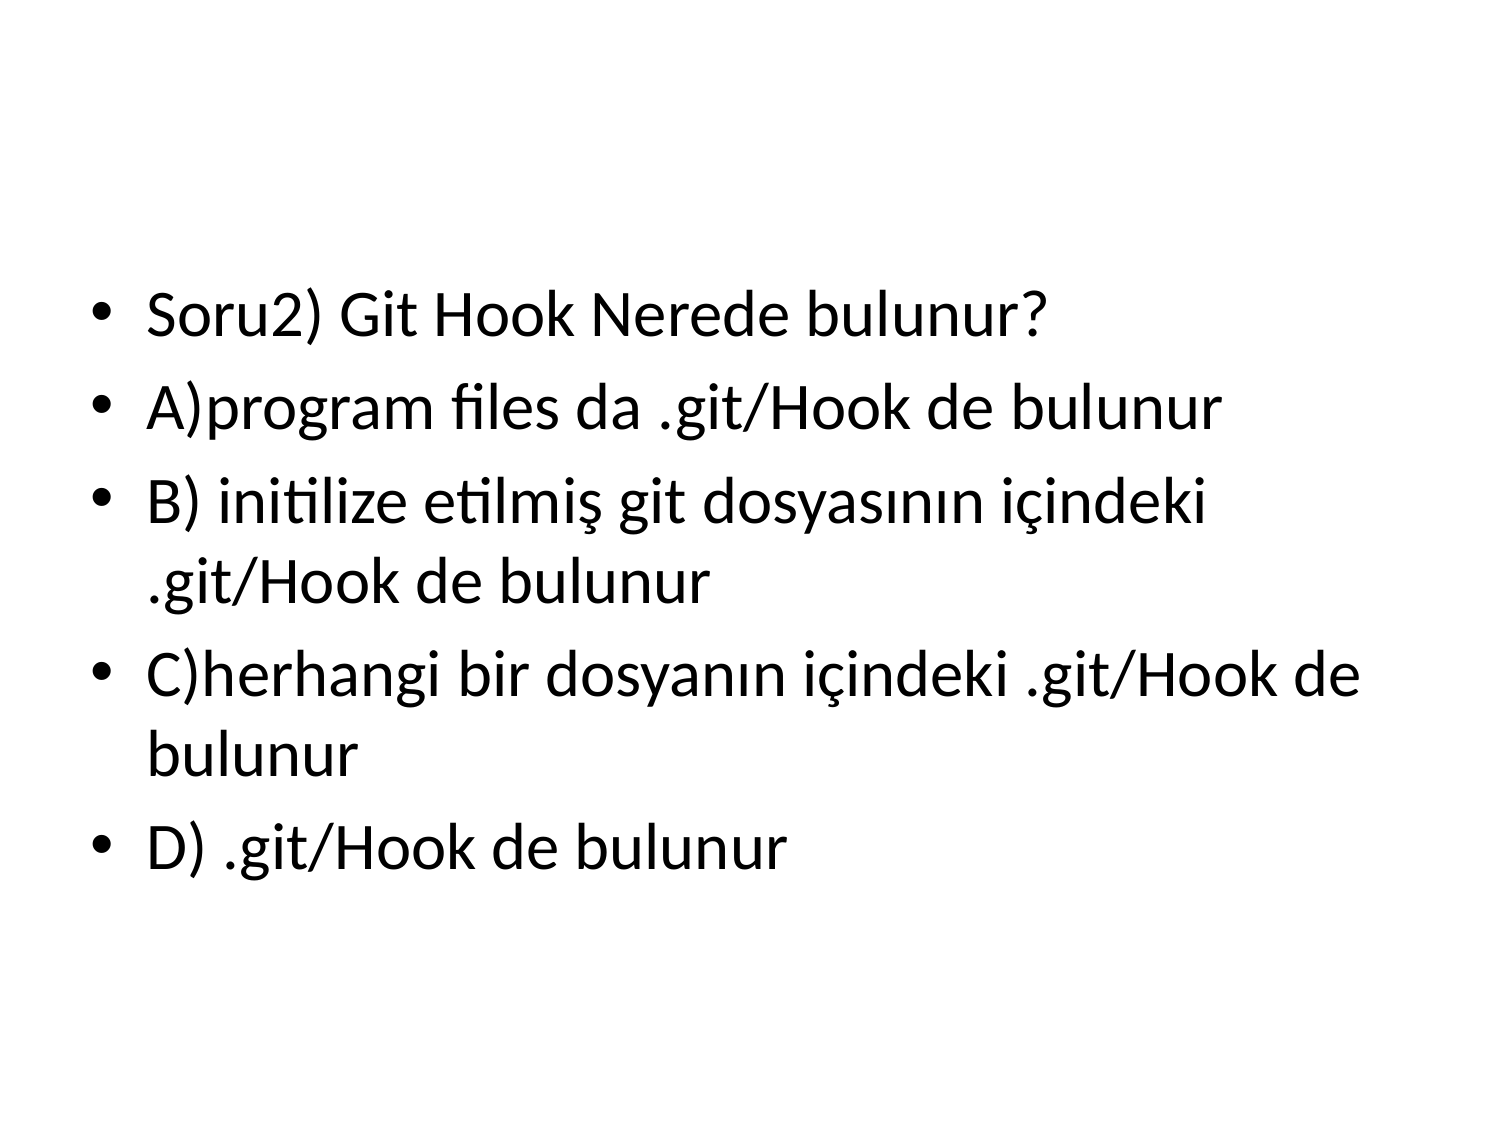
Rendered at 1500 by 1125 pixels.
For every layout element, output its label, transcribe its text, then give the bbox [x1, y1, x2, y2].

list Soru2) Git Hook Nerede bulunur? A)program files da .git/Hook de bulunur B) initilize etilmiş git dosyasının içindeki .git/Hook de bulunur C)herhangi bir dosyanın içindeki .git/Hook de bulunur D) .git/Hook de bulunur [75, 262, 1425, 1005]
